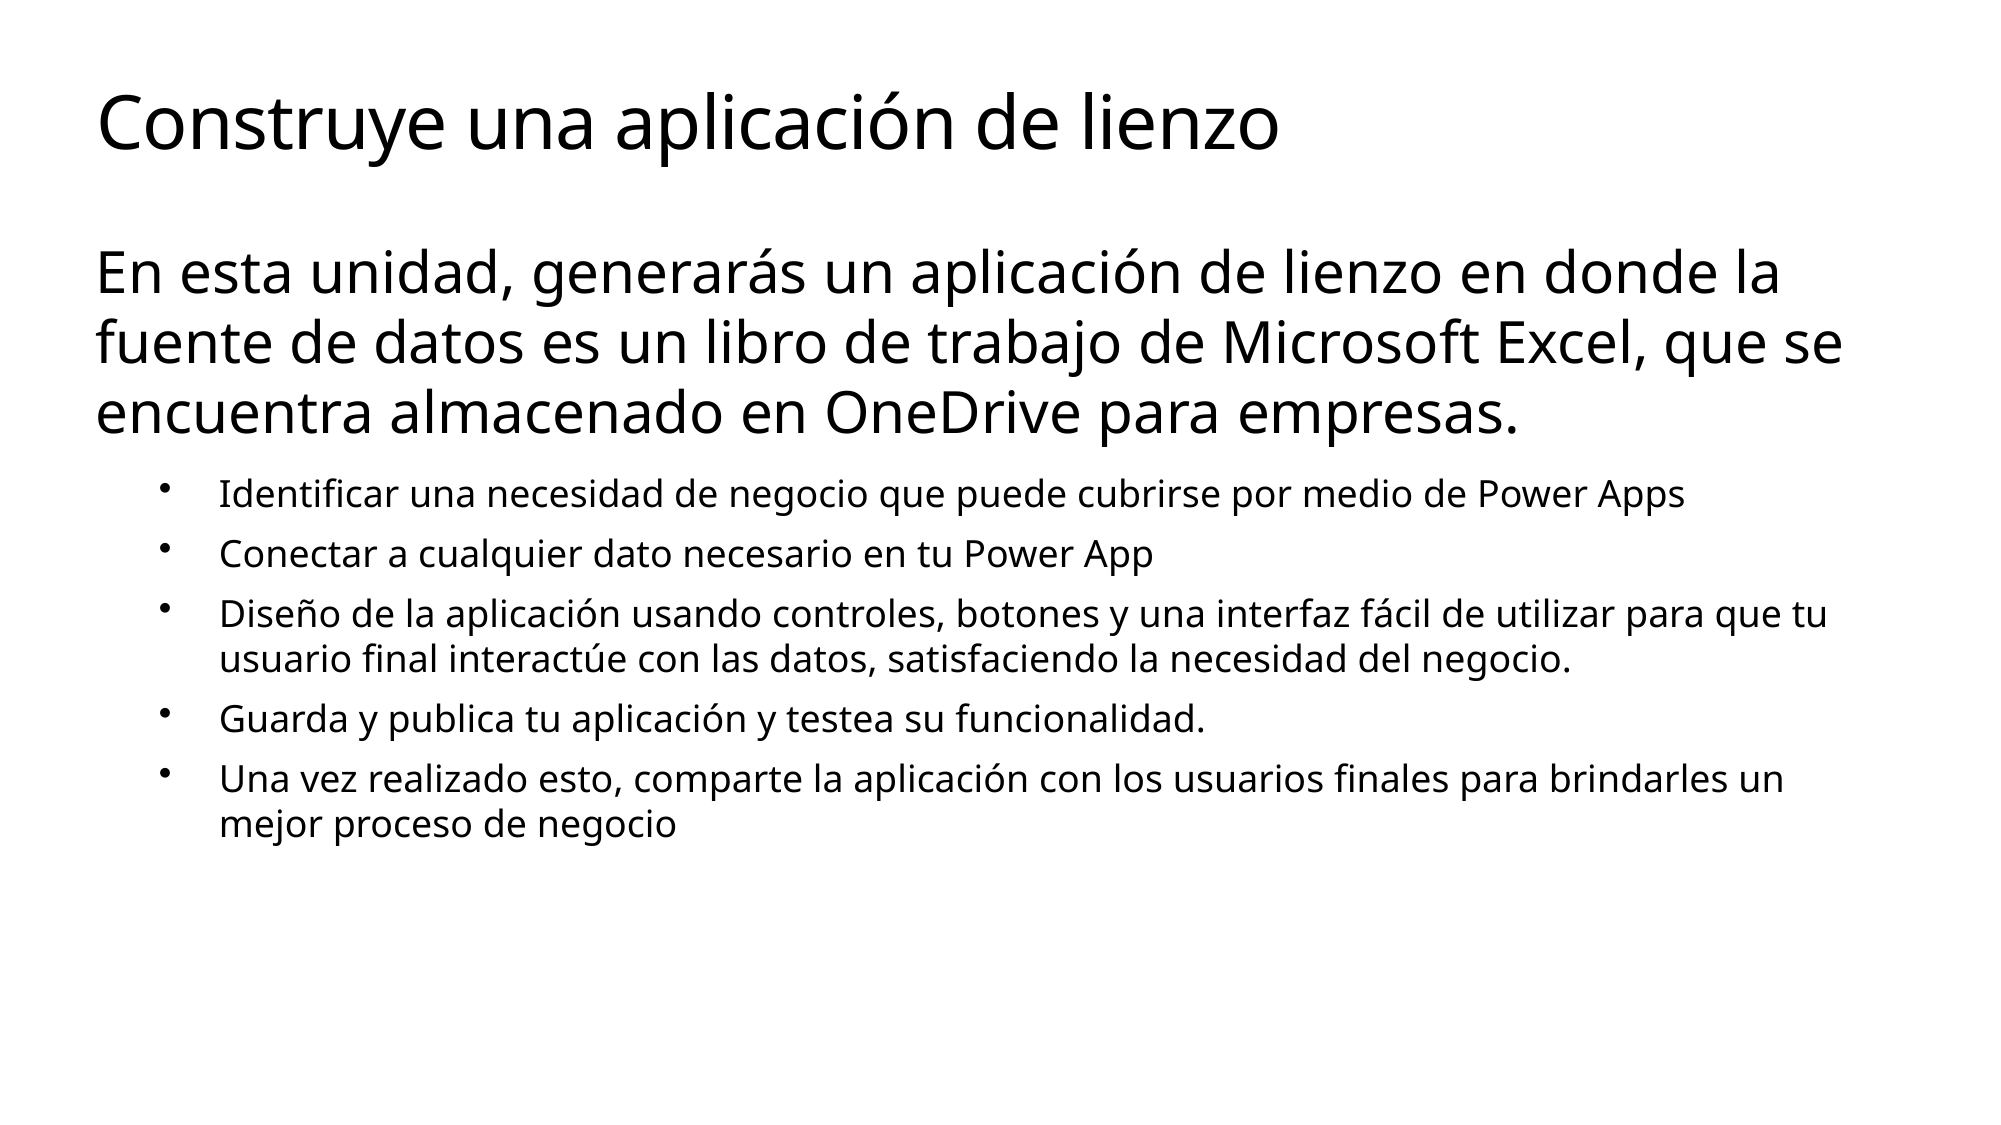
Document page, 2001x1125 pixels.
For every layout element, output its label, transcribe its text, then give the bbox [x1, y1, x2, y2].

list En esta unidad, generarás un aplicación de lienzo en donde la fuente de datos es un libro de trabajo de Microsoft Excel, que se encuentra almacenado en OneDrive para empresas. [95, 235, 1904, 448]
text_box Identificar una necesidad de negocio que puede cubrirse por medio de Power Apps Conectar a cualquier dato necesario en tu Power App Diseño de la aplicación usando controles, botones y una interfaz fácil de utilizar para que tu usuario final interactúe con las datos, satisfaciendo la necesidad del negocio. Guarda y publica tu aplicación y testea su funcionalidad. Una vez realizado esto, comparte la aplicación con los usuarios finales para brindarles un mejor proceso de negocio [99, 462, 1901, 854]
title Construye una aplicación de lienzo [96, 75, 1904, 165]
